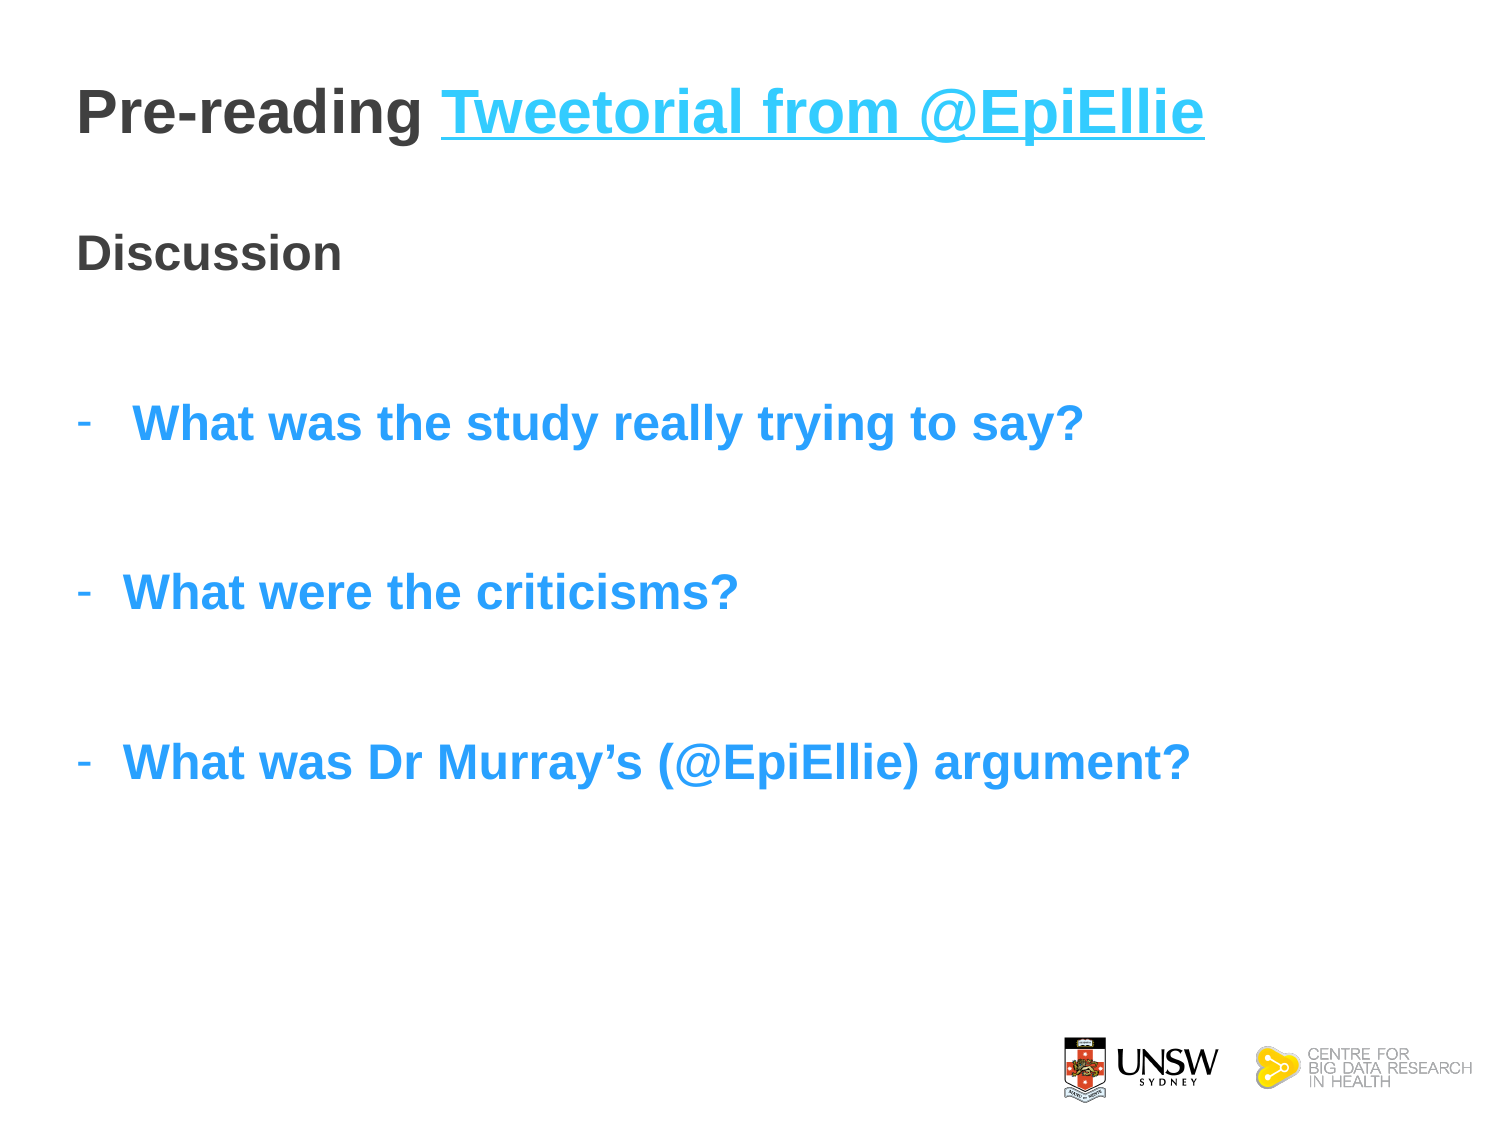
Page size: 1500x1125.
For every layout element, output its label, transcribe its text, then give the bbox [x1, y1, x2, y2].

picture [1045, 1023, 1495, 1118]
list Discussion What was the study really trying to say? What were the criticisms? What was Dr Murray’s (@EpiEllie) argument? [75, 219, 1282, 1024]
title Pre-reading Tweetorial from @EpiEllie [76, 71, 1424, 147]
